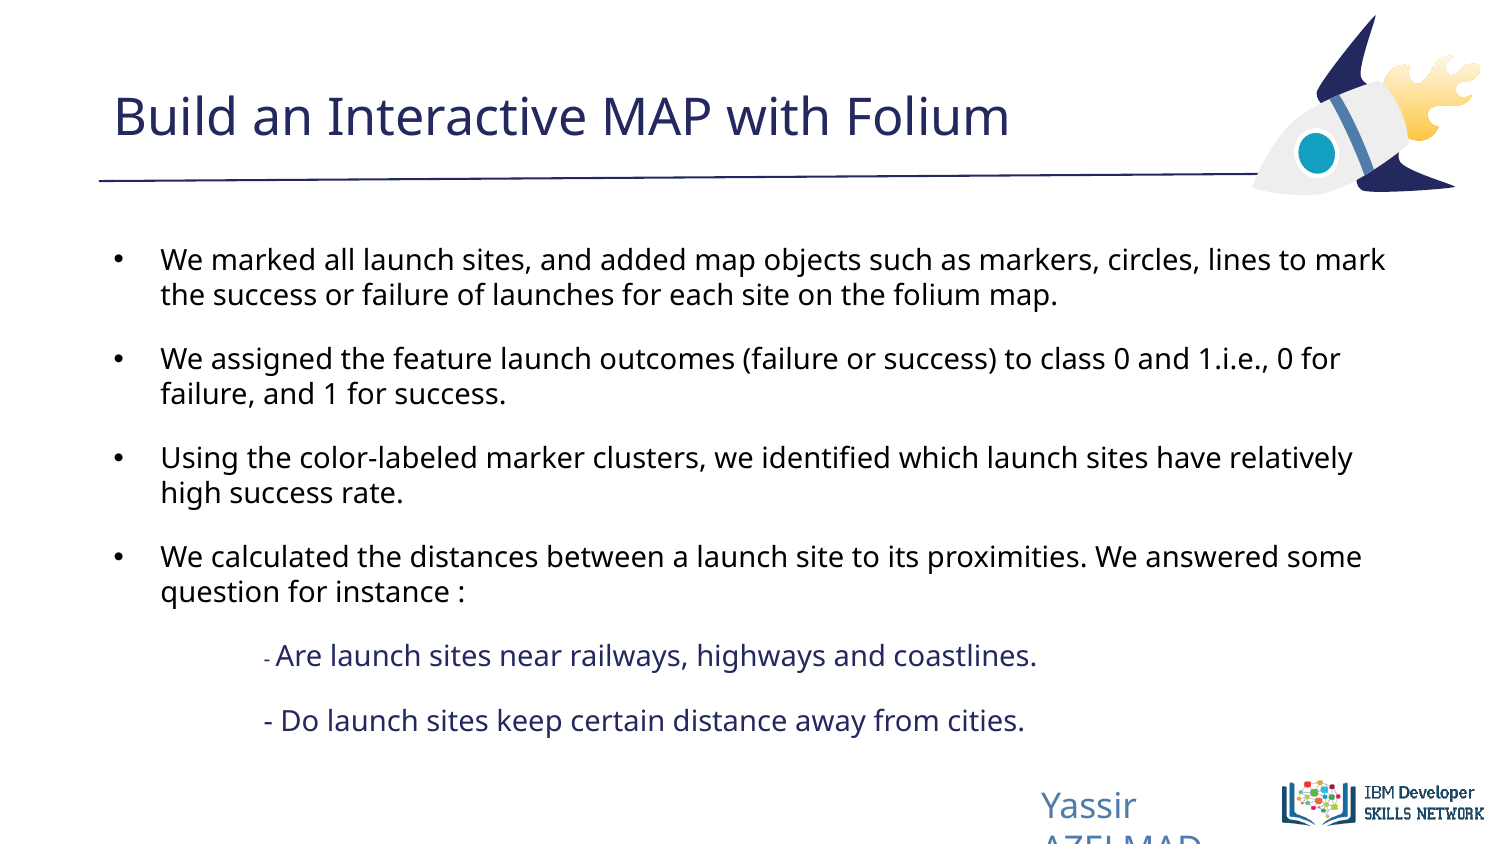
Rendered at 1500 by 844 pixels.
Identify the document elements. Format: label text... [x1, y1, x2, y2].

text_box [98, 172, 1264, 182]
text_box Yassir AZELMAD [1026, 776, 1290, 844]
picture [1276, 772, 1488, 834]
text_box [1269, 0, 1457, 237]
text_box We marked all launch sites, and added map objects such as markers, circles, lines to mark the success or failure of launches for each site on the folium map. We assigned the feature launch outcomes (failure or success) to class 0 and 1.i.e., 0 for failure, and 1 for success. Using the color-labeled marker clusters, we identified which launch sites have relatively high success rate. We calculated the distances between a launch site to its proximities. We answered some question for instance : - Are launch sites near railways, highways and coastlines. - Do launch sites keep certain distance away from cities. [98, 234, 1407, 745]
title Build an Interactive MAP with Folium [98, 74, 1264, 154]
